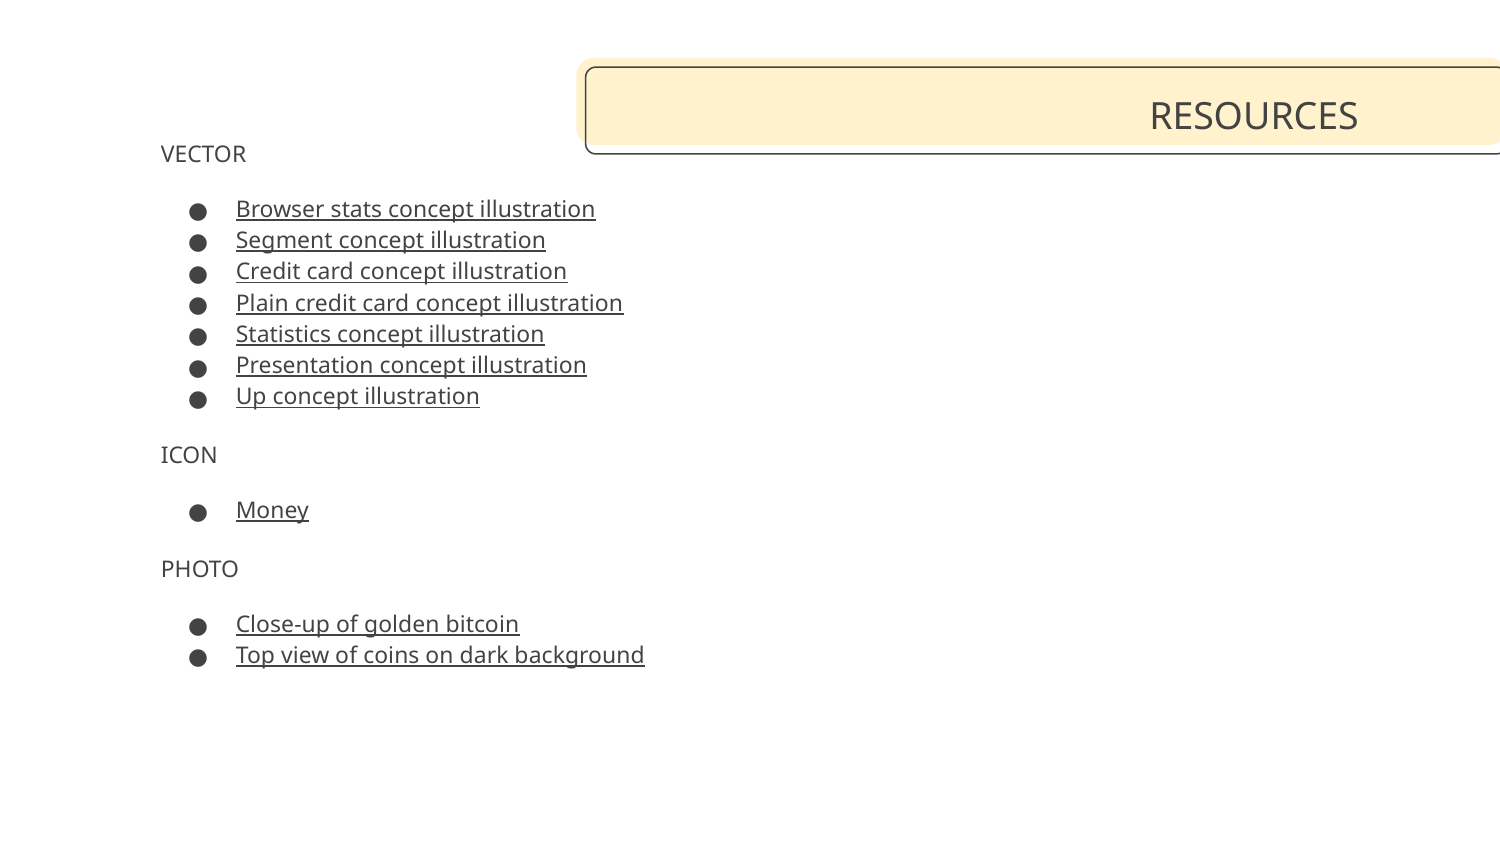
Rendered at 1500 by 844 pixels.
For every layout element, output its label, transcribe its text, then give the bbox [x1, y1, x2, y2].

subtitle VECTOR Browser stats concept illustration Segment concept illustration Credit card concept illustration Plain credit card concept illustration Statistics concept illustration Presentation concept illustration Up concept illustration ICON Money PHOTO Close-up of golden bitcoin Top view of coins on dark background [145, 168, 1362, 643]
title RESOURCES [849, 75, 1374, 154]
